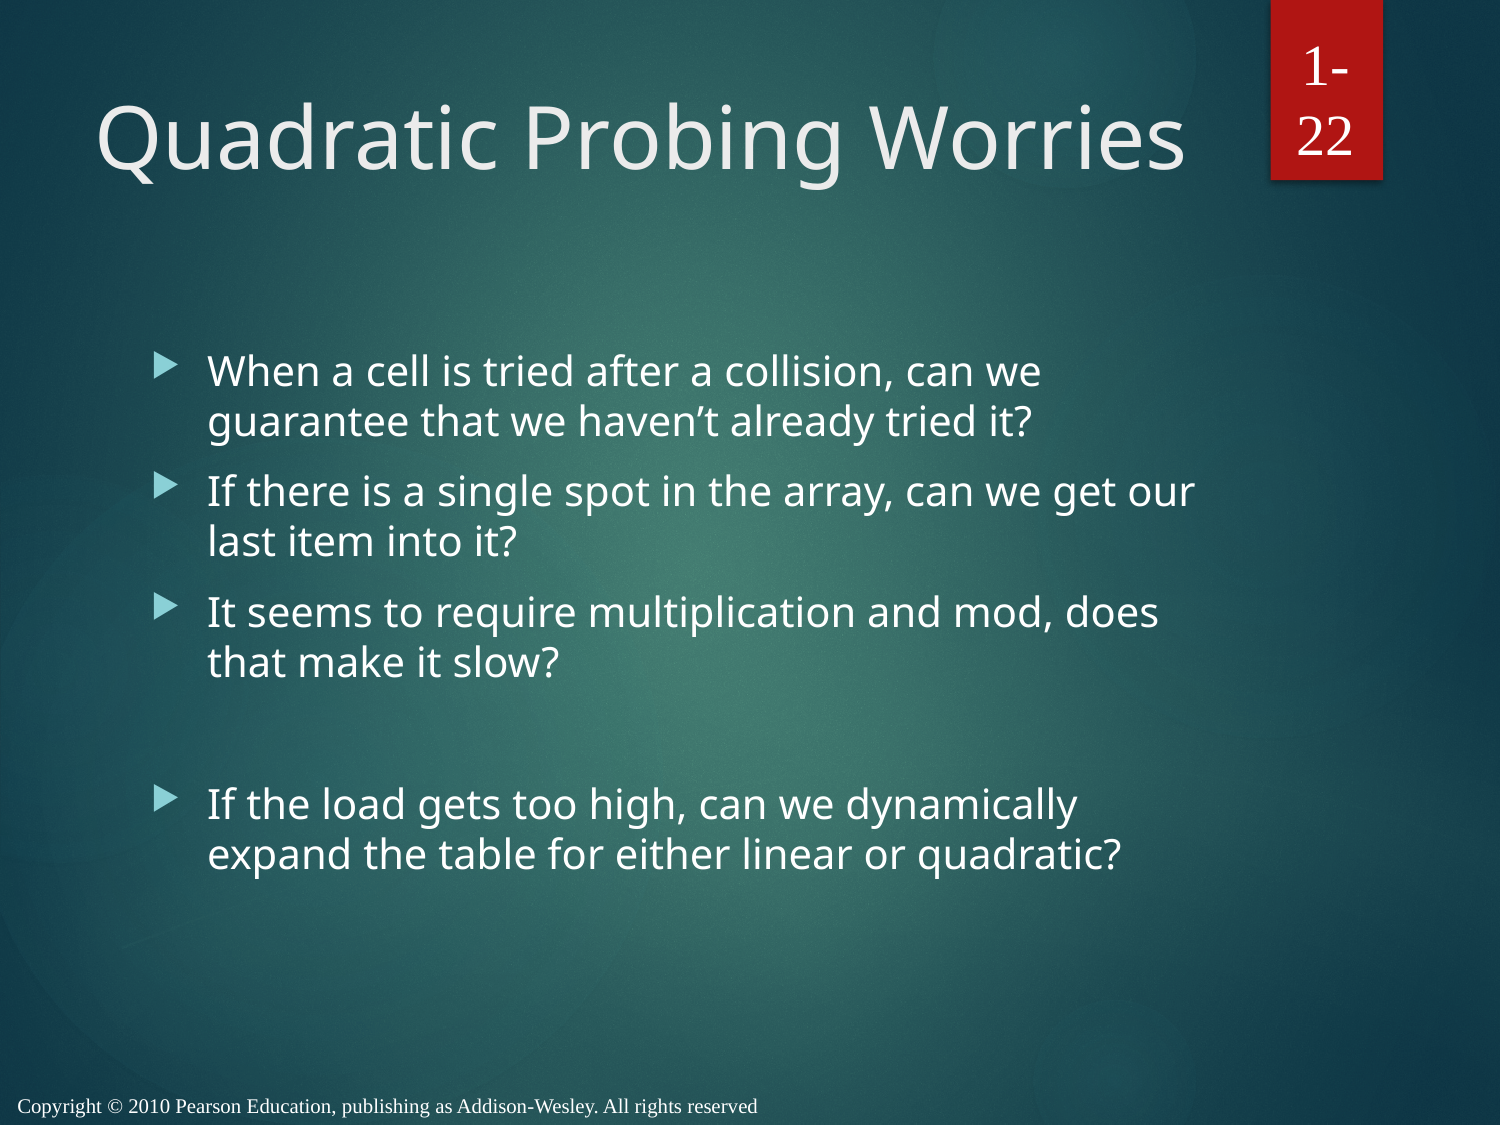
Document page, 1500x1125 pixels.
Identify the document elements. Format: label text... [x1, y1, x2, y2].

title Quadratic Probing Worries [79, 74, 1237, 304]
list When a cell is tried after a collision, can we guarantee that we haven’t already tried it? If there is a single spot in the array, can we get our last item into it? It seems to require multiplication and mod, does that make it slow? If the load gets too high, can we dynamically expand the table for either linear or quadratic? [135, 336, 1237, 1025]
slide_number 1-22 [1273, 48, 1378, 175]
